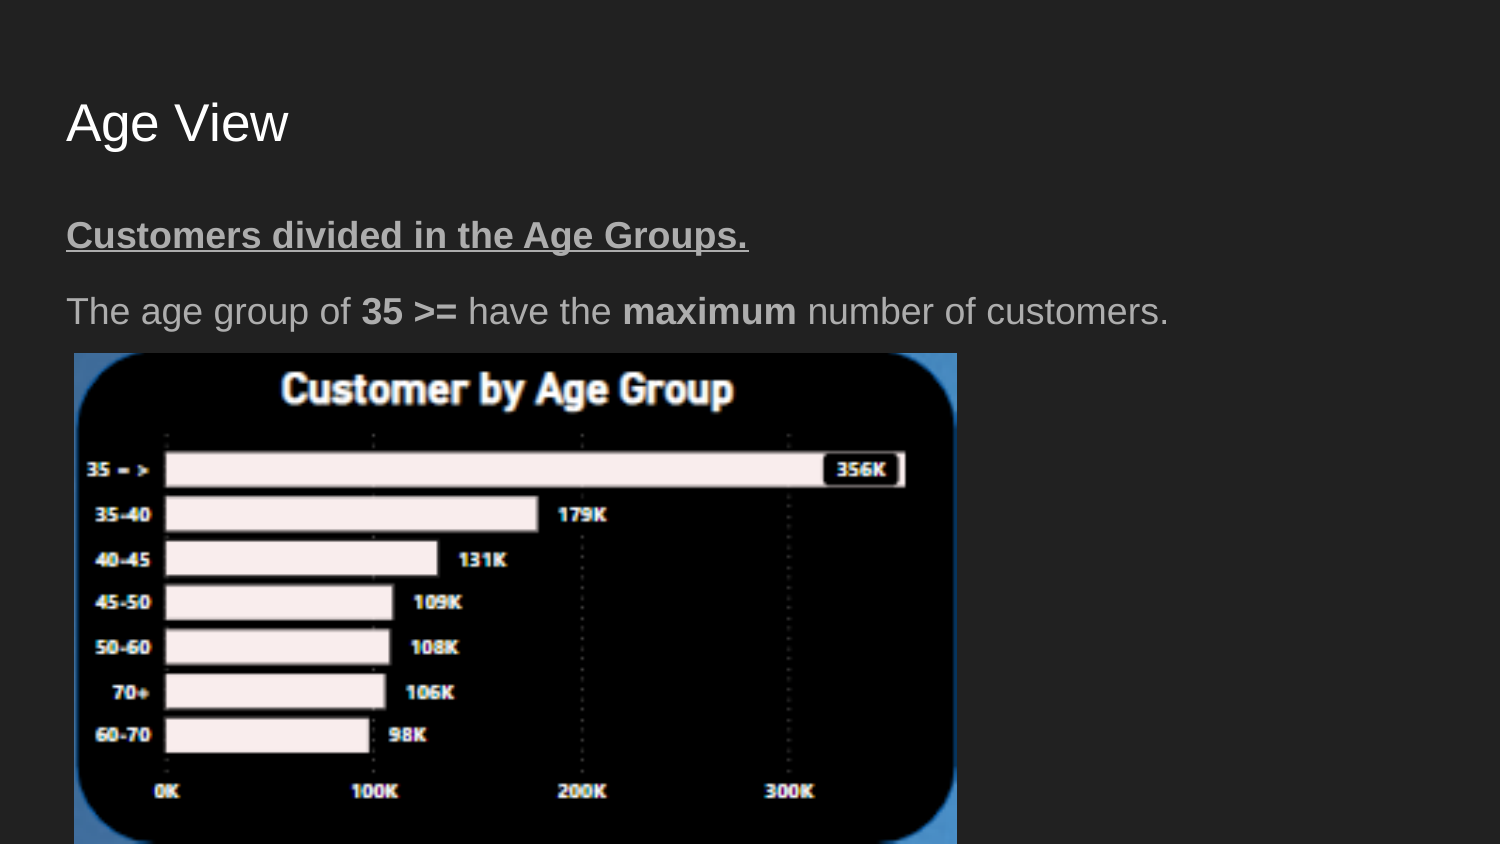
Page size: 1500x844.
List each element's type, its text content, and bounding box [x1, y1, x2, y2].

title Age View [51, 72, 1449, 167]
list Customers divided in the Age Groups. The age group of 35 >= have the maximum number of customers. [51, 189, 1449, 750]
picture [74, 352, 958, 844]
